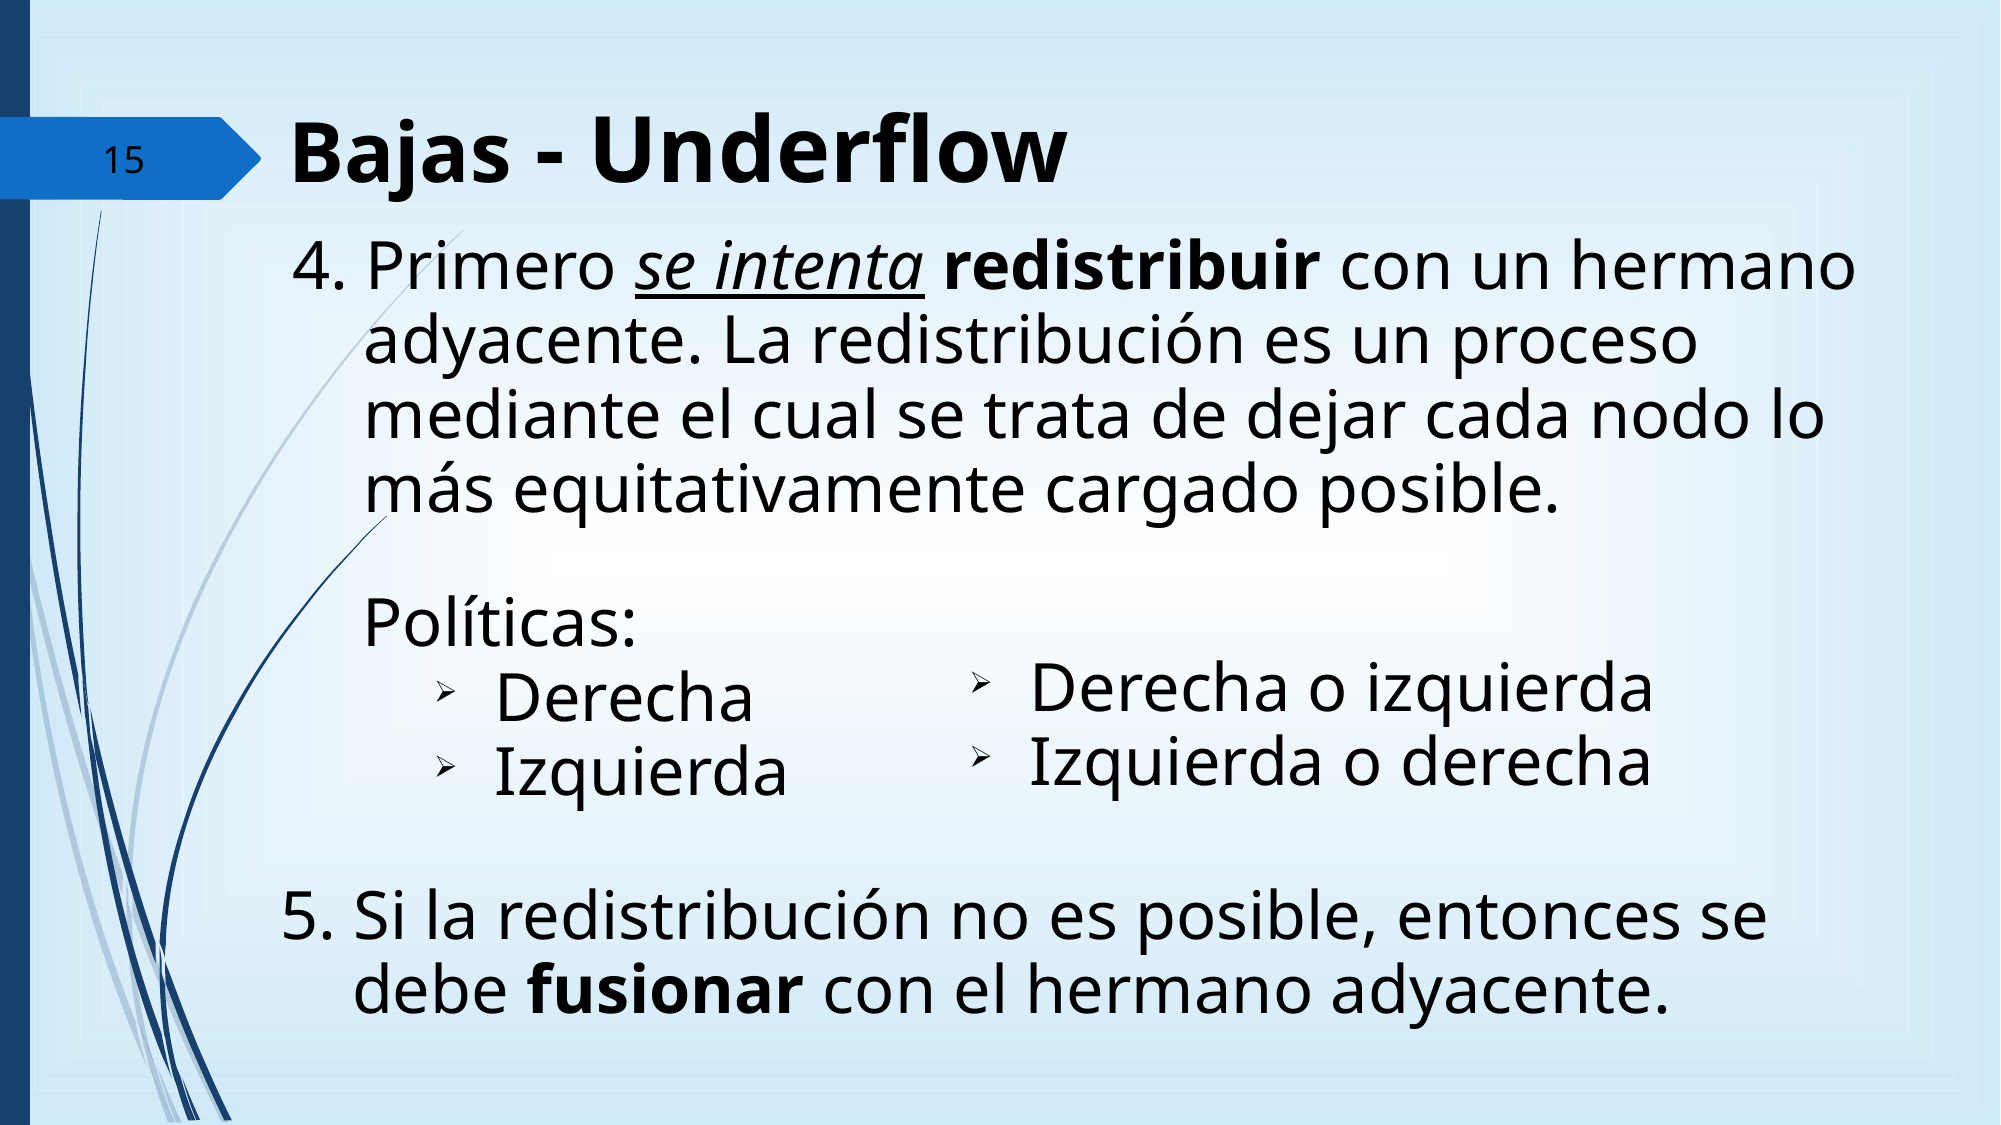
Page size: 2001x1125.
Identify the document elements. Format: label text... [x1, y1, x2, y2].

text_box 5. Si la redistribución no es posible, entonces se debe fusionar con el hermano adyacente. [250, 872, 1934, 1111]
text_box Bajas - Underflow [273, 93, 1891, 242]
text_box Derecha o izquierda Izquierda o derecha [1149, 644, 1868, 808]
text_box 4. Primero se intenta redistribuir con un hermano adyacente. La redistribución es un proceso mediante el cual se trata de dejar cada nodo lo más equitativamente cargado posible. [261, 222, 1961, 586]
text_box 15 [87, 129, 216, 189]
text_box Políticas: Derecha Izquierda [332, 579, 1149, 818]
